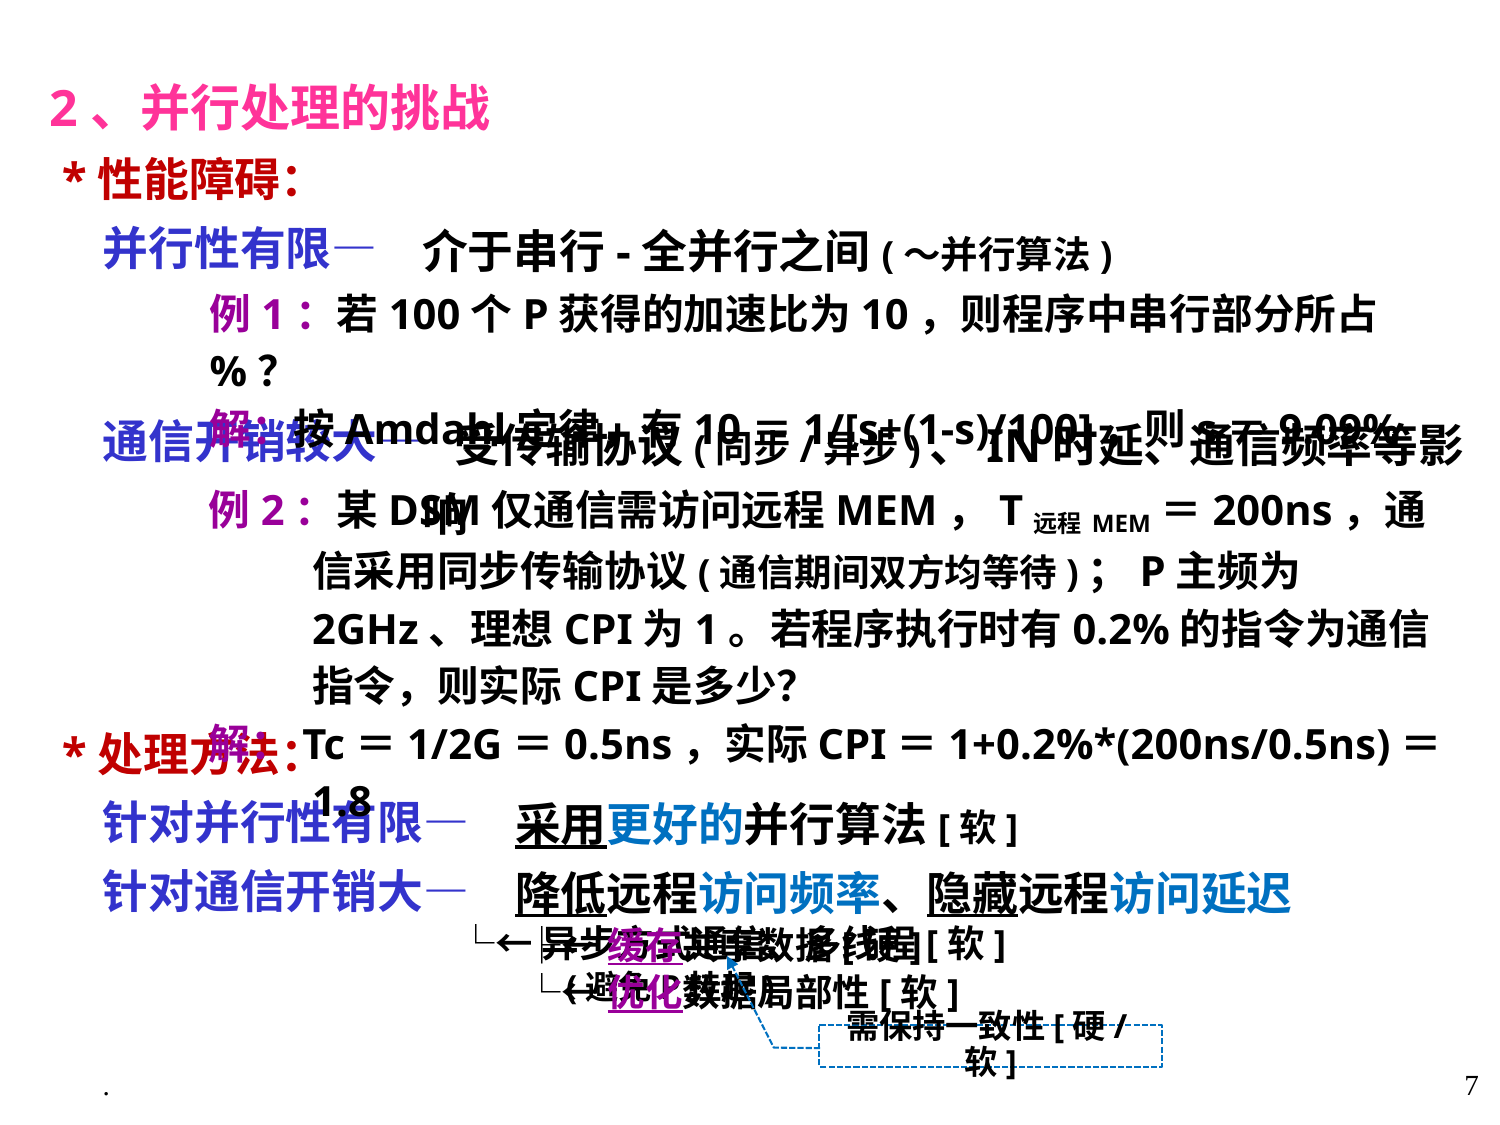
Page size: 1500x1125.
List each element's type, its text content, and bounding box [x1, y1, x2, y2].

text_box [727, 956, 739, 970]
footer . [5, 1058, 207, 1118]
slide_number 7 [1328, 1058, 1495, 1118]
text_box 例2：某DSM仅通信需访问远程MEM，T远程MEM＝200ns，通信采用同步传输协议(通信期间双方均等待)；P主频为2GHz、理想CPI为1。若程序执行时有0.2%的指令为通信指令，则实际CPI是多少？ 解：Tc＝1/2G＝0.5ns，实际CPI＝1+0.2%*(200ns/0.5ns)＝1.8 [194, 468, 1471, 833]
text_box 例1：若100个P获得的加速比为10，则程序中串行部分所占%？ 解：按Amdahl定律，有10＝1/[s+(1-s)/100]，则s＝9.09% [194, 272, 1422, 461]
text_box 采用更好的并行算法[软] 降低远程访问频率、隐藏远程访问延迟 ├←缓存共享数据[硬] └←优化数据局部性[软] [500, 775, 1459, 1022]
text_box 介于串行-全并行之间(～并行算法) 受传输协议(同步/异步)、IN时延、通信频率等影响 [407, 201, 1483, 548]
text_box 2、并行处理的挑战 *性能障碍： 并行性有限— 通信开销较大— *处理方法： 针对并行性有限— 针对通信开销大— └←异步方式通信、多线程[软] (避免P挂起) [35, 54, 1495, 1014]
text_box 需保持一致性[硬/软] [815, 1025, 1162, 1067]
